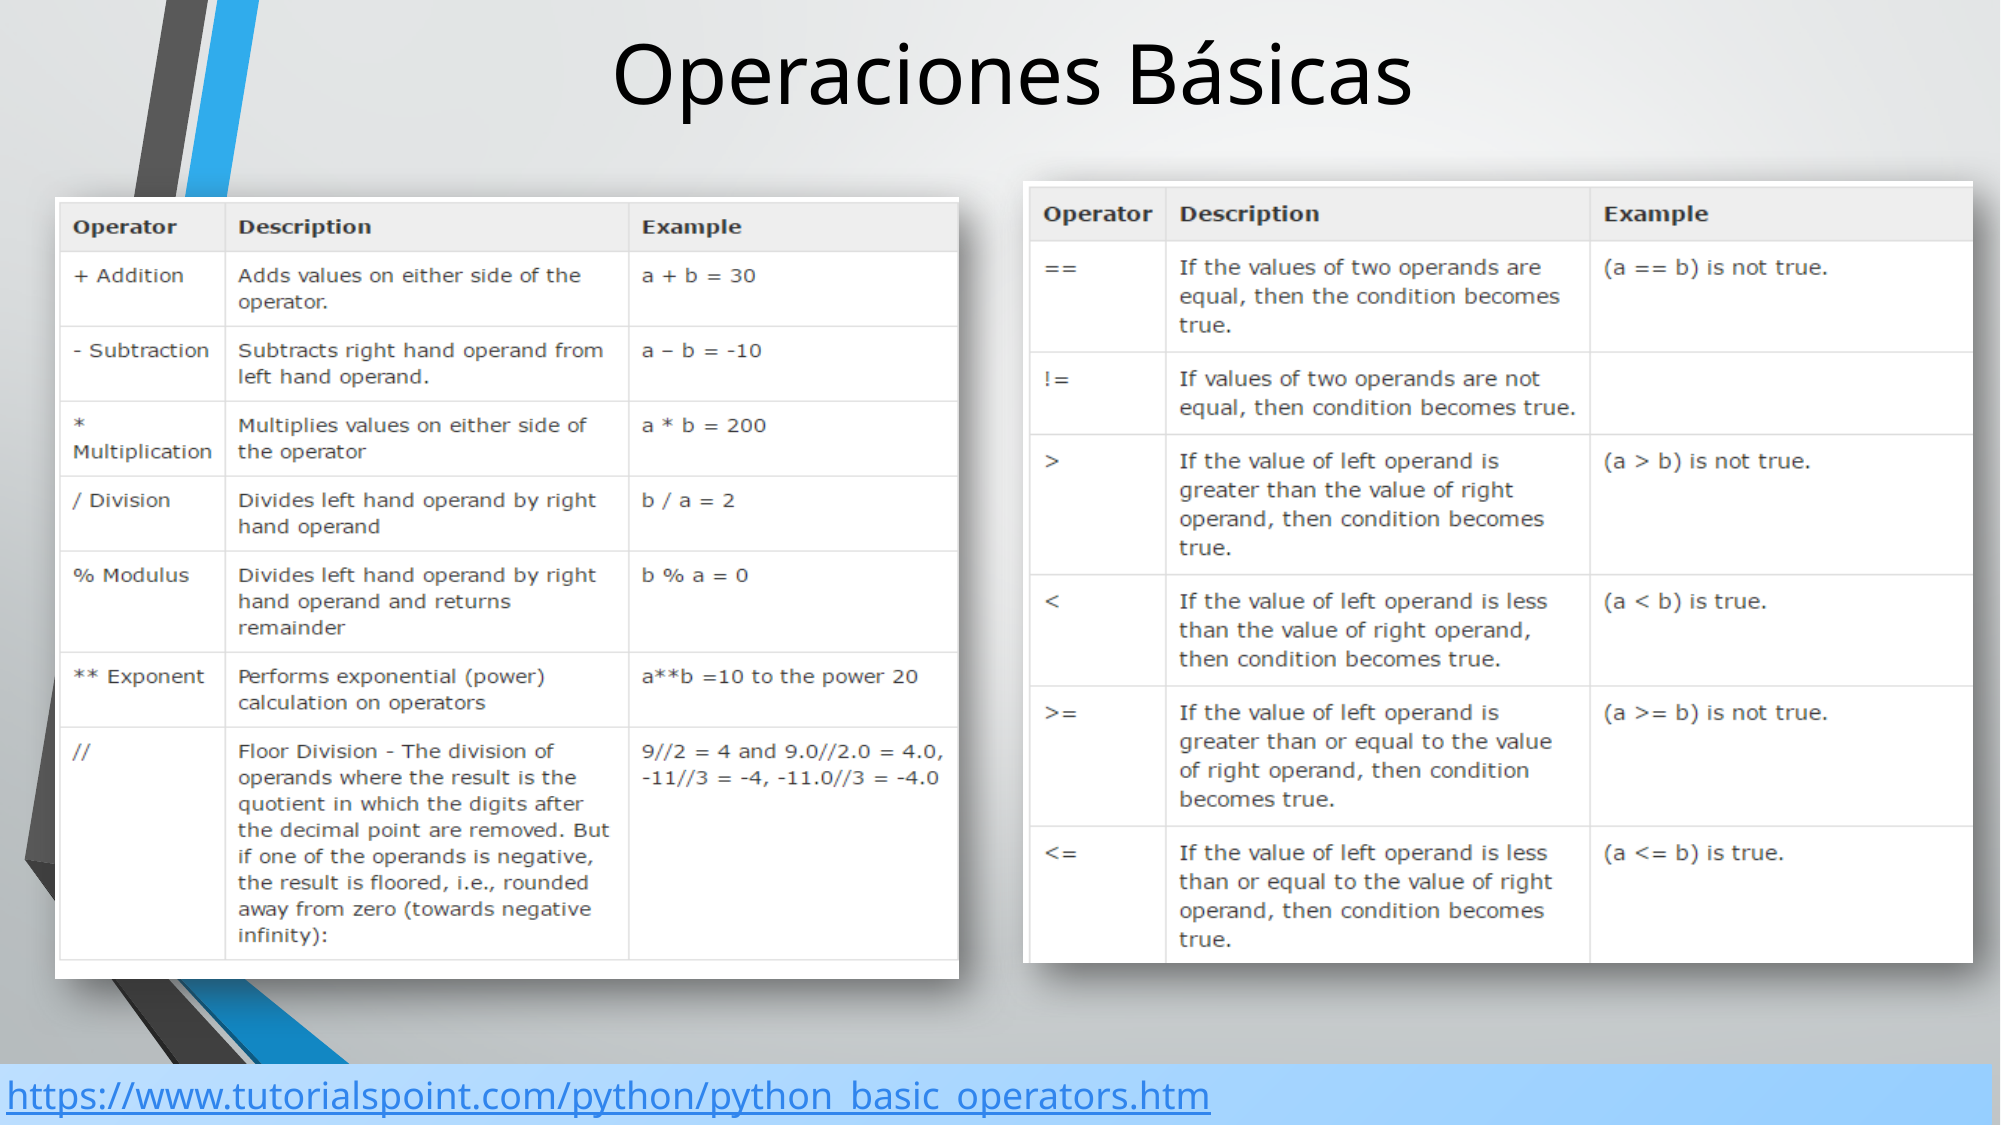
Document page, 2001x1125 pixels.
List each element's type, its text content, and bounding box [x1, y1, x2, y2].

text_box https://www.tutorialspoint.com/python/python_basic_operators.htm [0, 1064, 1992, 1125]
title Operaciones Básicas [201, 0, 1846, 207]
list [55, 197, 959, 980]
picture [1023, 181, 1973, 963]
